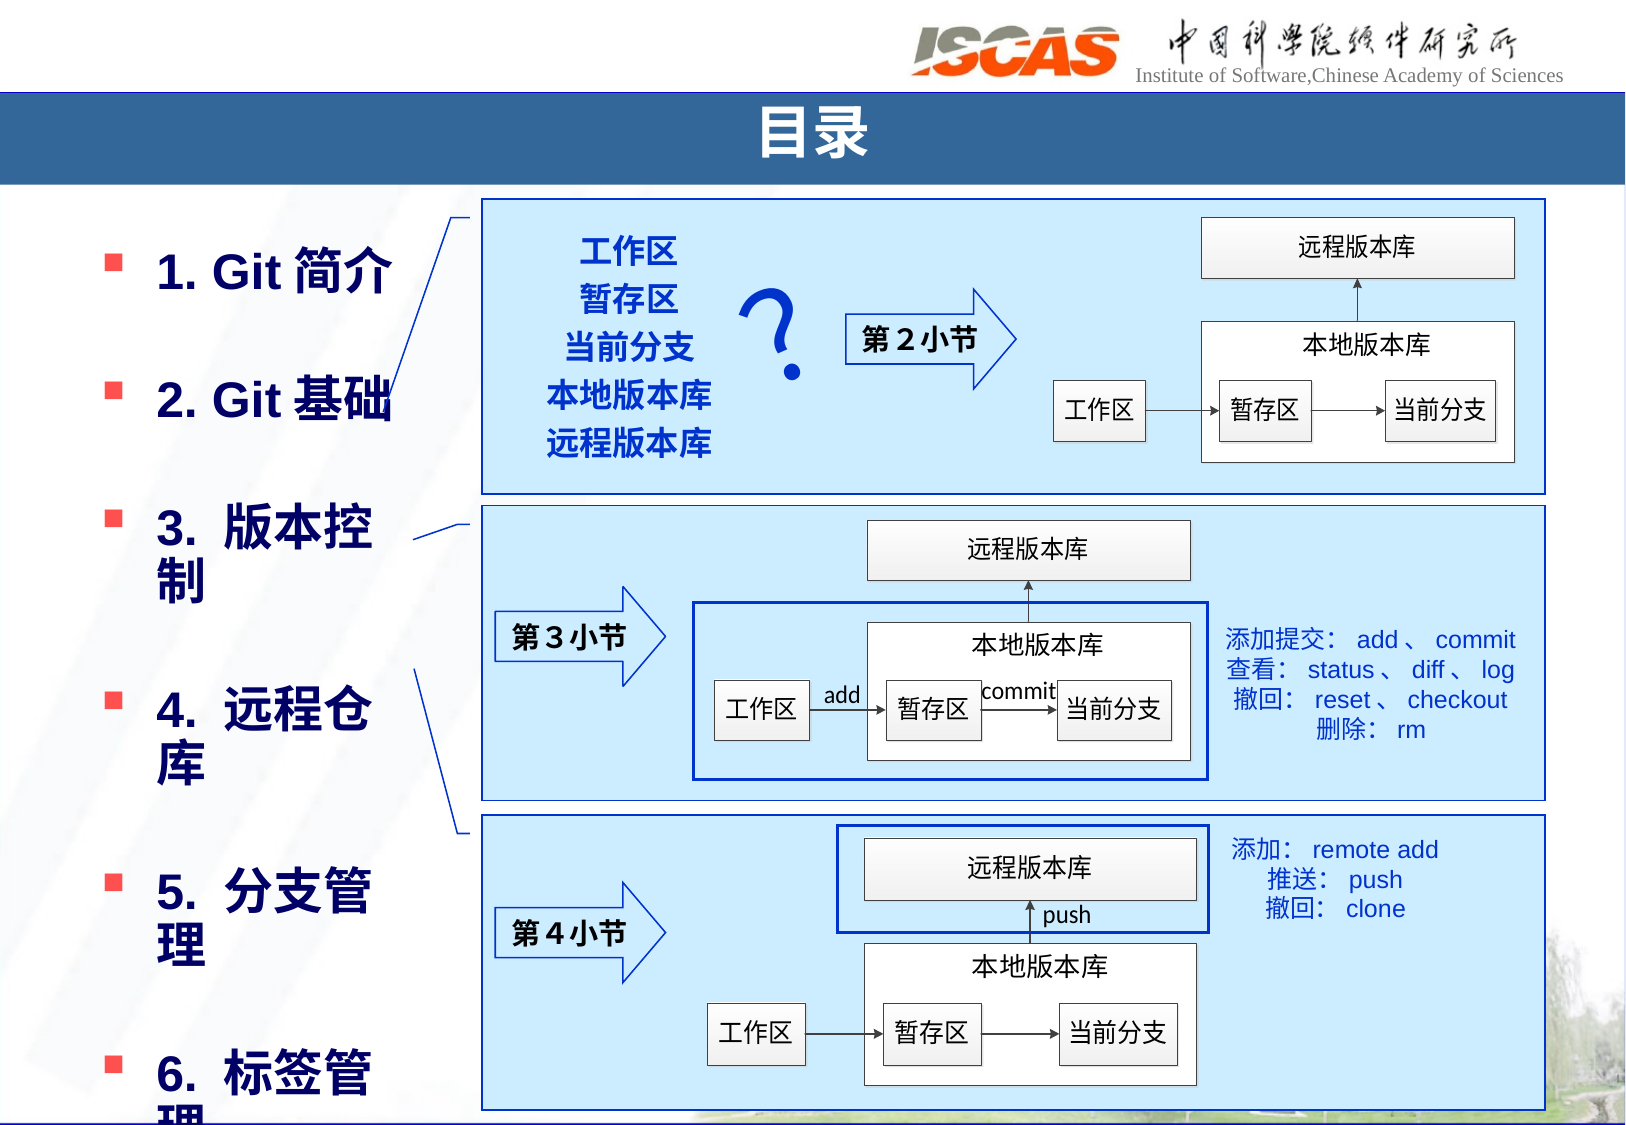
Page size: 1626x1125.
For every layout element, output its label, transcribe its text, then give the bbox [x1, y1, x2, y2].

title 目录 [0, 93, 1625, 185]
text_box [482, 198, 1546, 494]
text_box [1051, 214, 1520, 468]
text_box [529, 214, 884, 468]
picture [1166, 15, 1519, 71]
text_box 添加：remote add 推送：push 撤回：clone [1216, 825, 1455, 931]
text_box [693, 517, 1209, 780]
text_box [482, 505, 1546, 801]
list 1. Git简介 2. Git基础 3. 版本控制 4. 远程仓库 5. 分支管理 6. 标签管理 [84, 239, 437, 995]
text_box 添加提交：add、commit 查看：status、diff、log 撤回：reset、checkout 删除：rm [1212, 616, 1531, 751]
picture [0, 92, 1626, 1125]
text_box 第３小节 [495, 586, 666, 687]
text_box [482, 814, 1546, 1110]
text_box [705, 825, 1209, 1092]
text_box 第４小节 [495, 882, 666, 983]
text_box 第２小节 [888, 289, 1017, 390]
picture [907, 18, 1132, 87]
